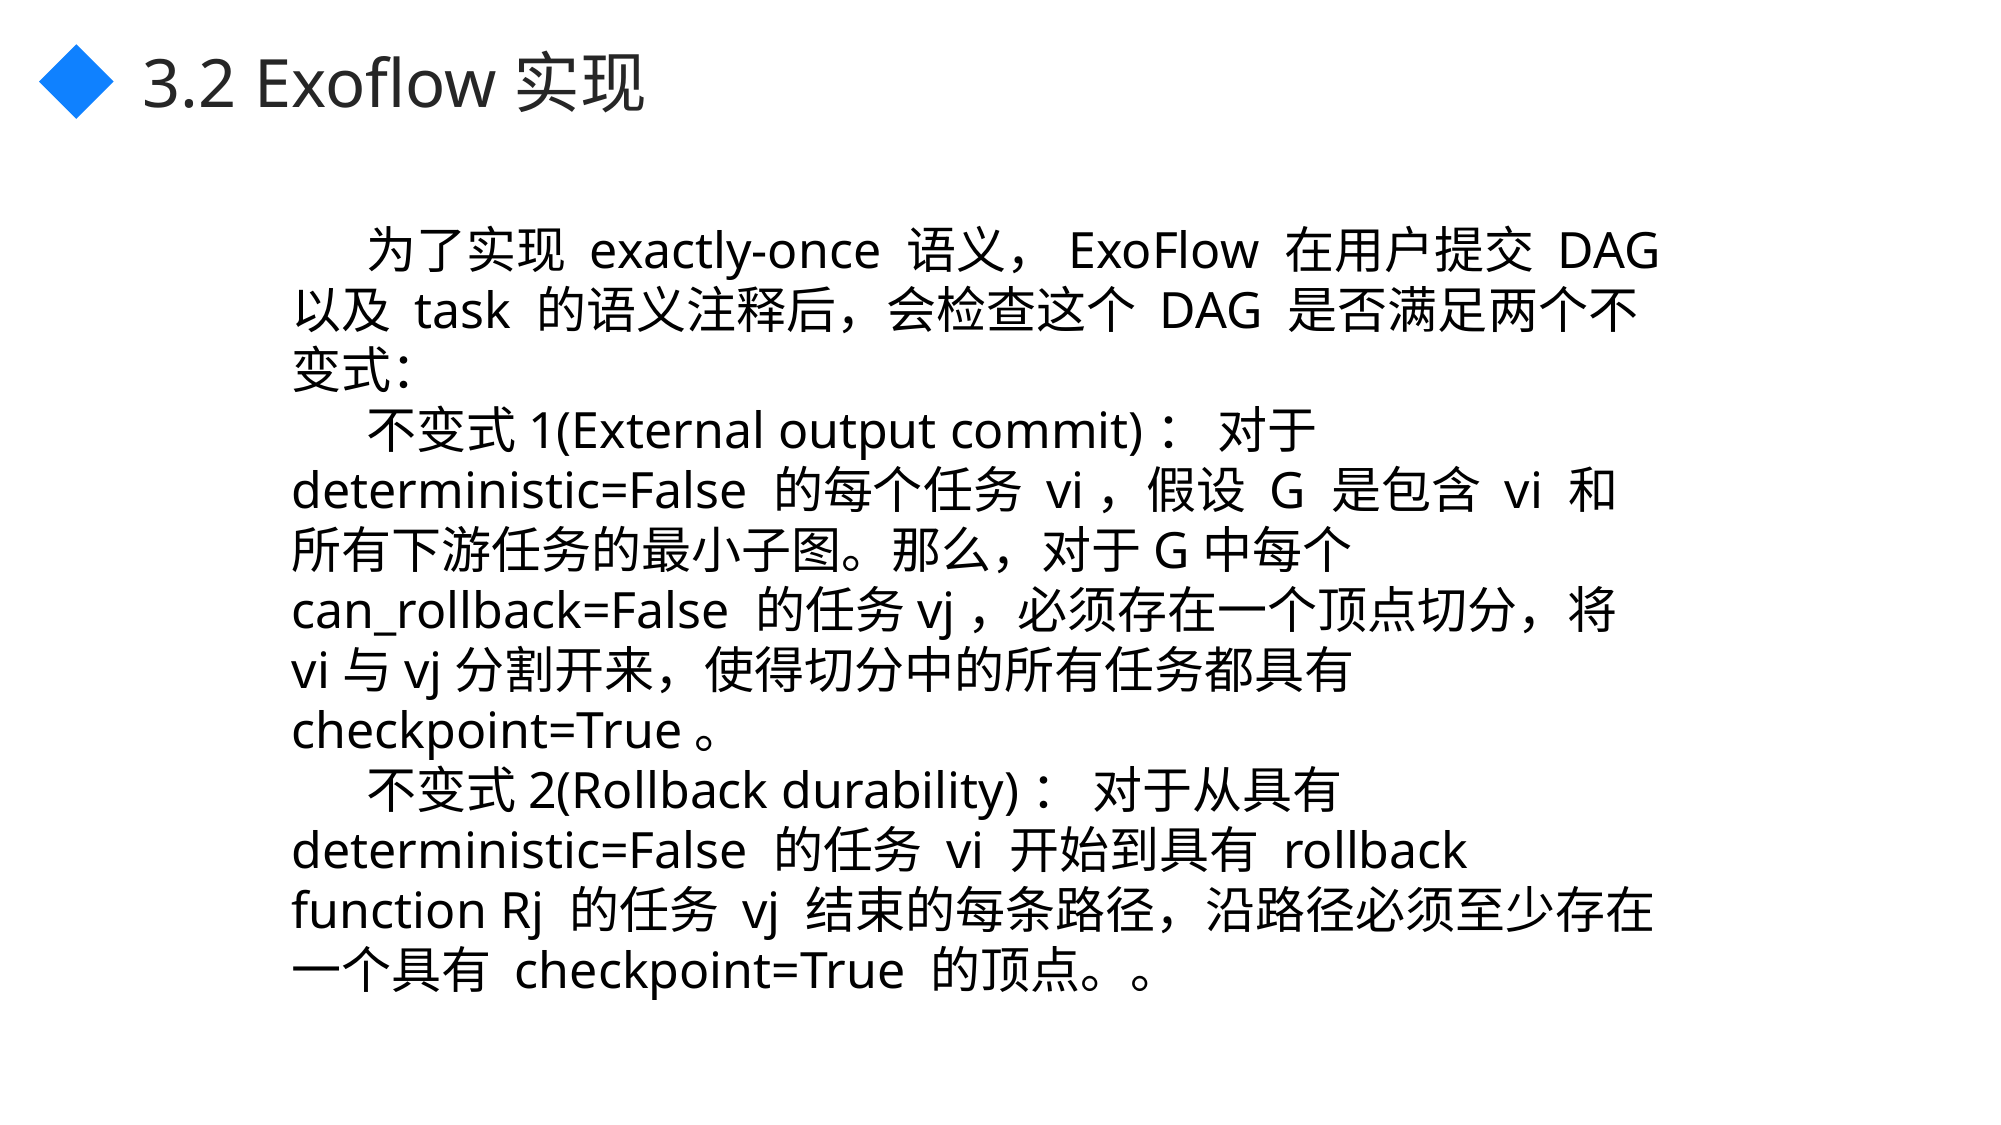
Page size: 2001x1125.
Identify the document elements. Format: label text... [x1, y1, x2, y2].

text_box 为了实现 exactly-once 语义，ExoFlow 在用户提交 DAG 以及 task 的语义注释后，会检查这个 DAG 是否满足两个不变式： 不变式1(External output commit)： 对于 deterministic=False 的每个任务 vi，假设 G 是包含 vi 和所有下游任务的最小子图。那么，对于G中每个 can_rollback=False 的任务vj，必须存在一个顶点切分，将vi与vj分割开来，使得切分中的所有任务都具有 checkpoint=True。 不变式2(Rollback durability)： 对于从具有 deterministic=False 的任务 vi 开始到具有 rollback function Rj 的任务 vj 结束的每条路径，沿路径必须至少存在一个具有 checkpoint=True 的顶点。。 [276, 150, 1676, 1125]
text_box 3.2 Exoflow实现 [127, 33, 680, 129]
